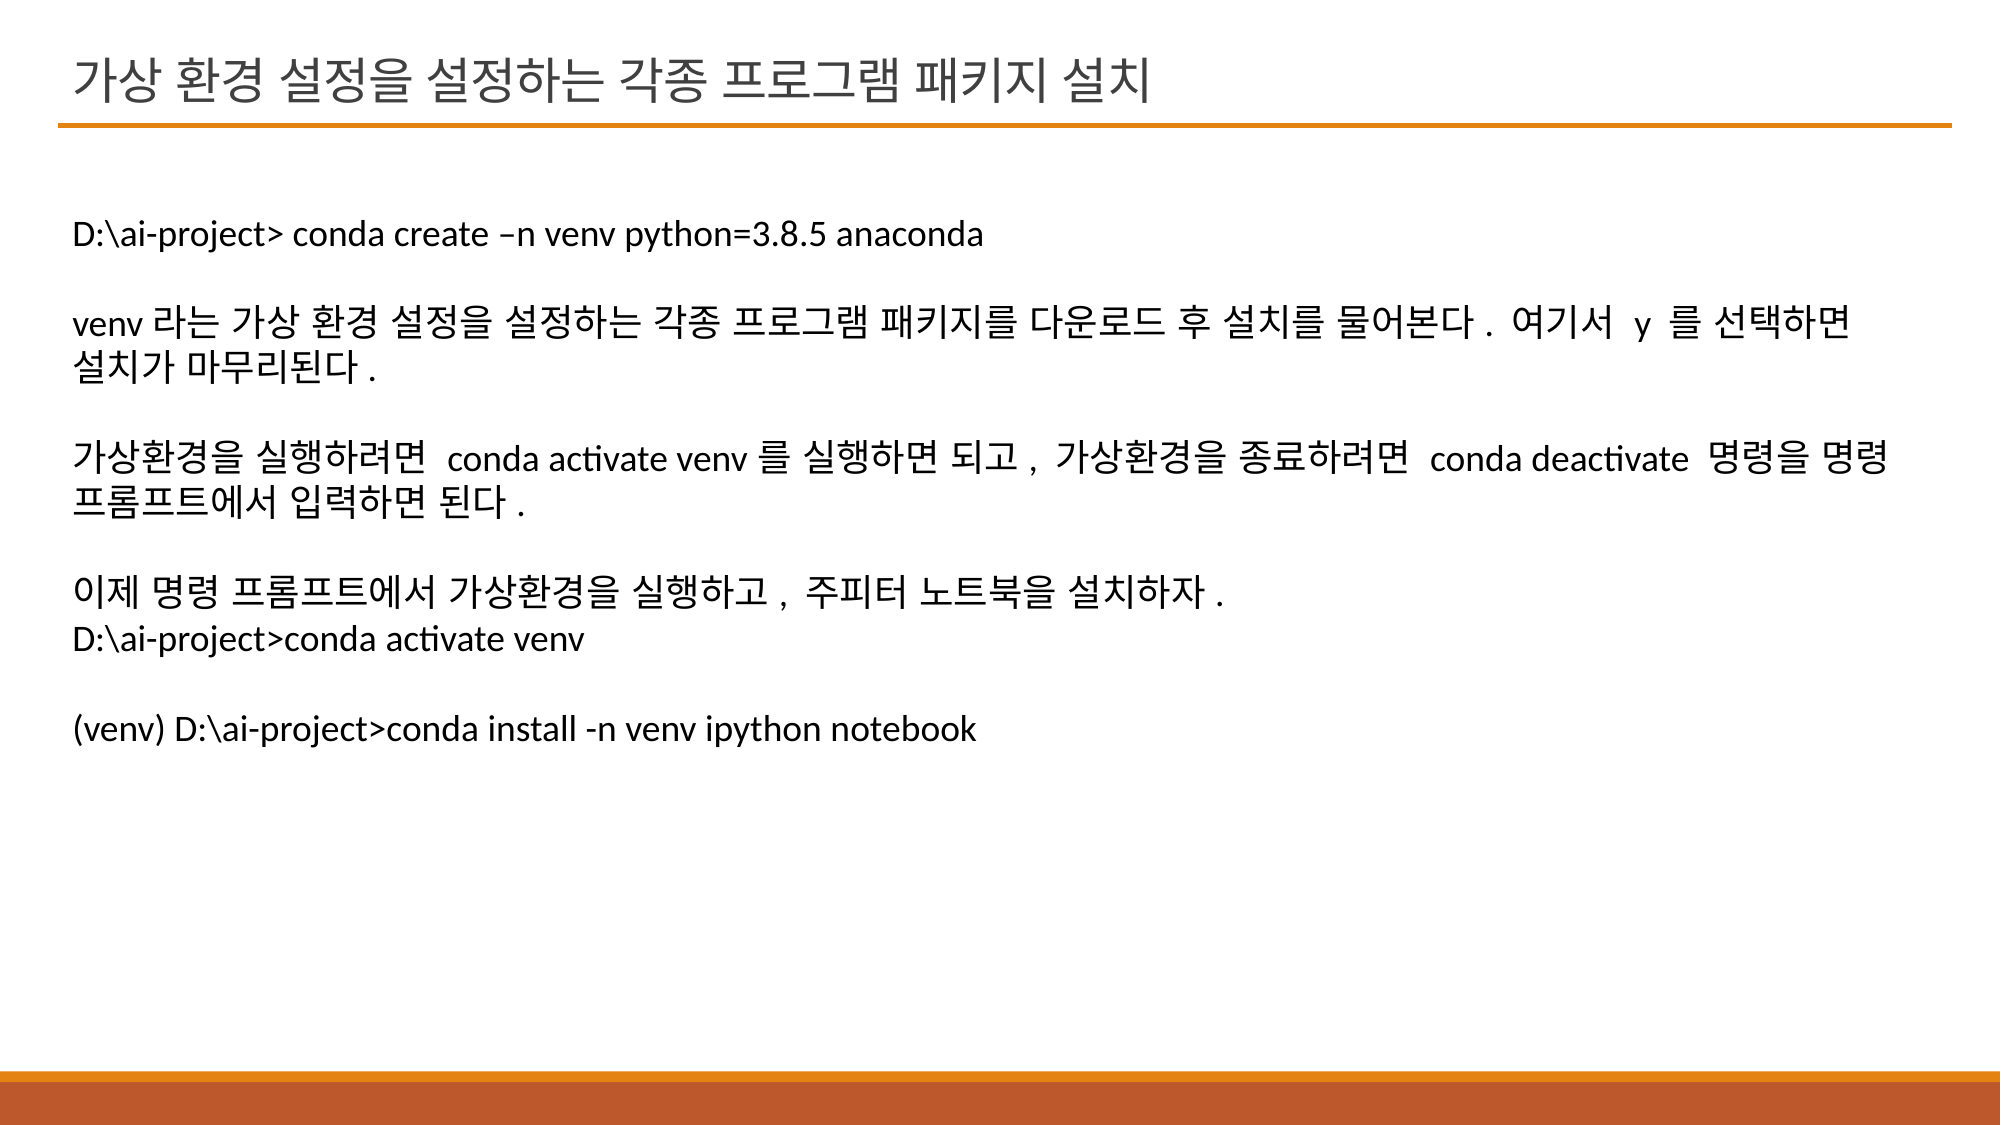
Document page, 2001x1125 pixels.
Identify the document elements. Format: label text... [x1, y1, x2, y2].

title 가상 환경 설정을 설정하는 각종 프로그램 패키지 설치 [57, 47, 1953, 118]
text_box D:\ai-project> conda create –n venv python=3.8.5 anaconda venv라는 가상 환경 설정을 설정하는 각종 프로그램 패키지를 다운로드 후 설치를 물어본다. 여기서 y 를 선택하면 설치가 마무리된다. 가상환경을 실행하려면 conda activate venv를 실행하면 되고, 가상환경을 종료하려면 conda deactivate 명령을 명령 프롬프트에서 입력하면 된다. 이제 명령 프롬프트에서 가상환경을 실행하고, 주피터 노트북을 설치하자. D:\ai-project>conda activate venv (venv) D:\ai-project>conda install -n venv ipython notebook [57, 201, 1953, 757]
